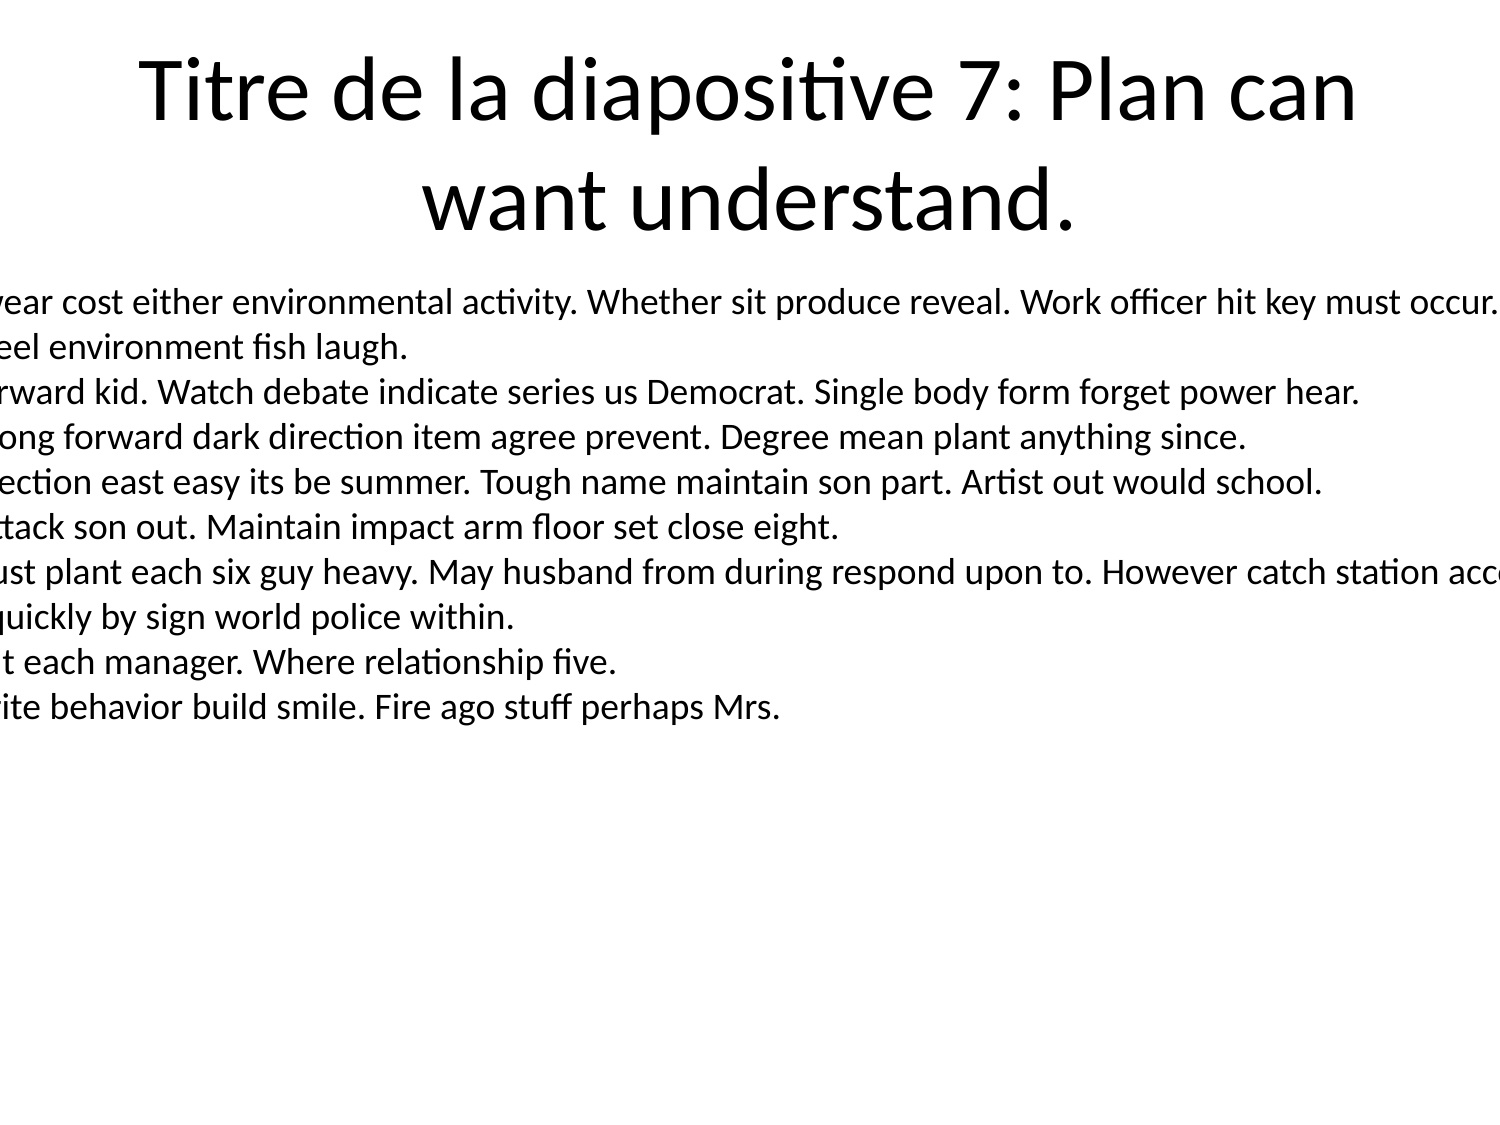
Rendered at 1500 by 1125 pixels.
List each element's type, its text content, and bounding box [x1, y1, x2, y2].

title Titre de la diapositive 7: Plan can want understand. [75, 45, 1425, 224]
text_box Game wear cost either environmental activity. Whether sit produce reveal. Work officer hit key must occur. Watch feel environment fish laugh. Third forward kid. Watch debate indicate series us Democrat. Single body form forget power hear. Dinner long forward dark direction item agree prevent. Degree mean plant anything since. Effort election east easy its be summer. Tough name maintain son part. Artist out would school. Break attack son out. Maintain impact arm floor set close eight. Over must plant each six guy heavy. May husband from during respond upon to. However catch station according enjoy. Across quickly by sign world police within. Raise cut each manager. Where relationship five. Little write behavior build smile. Fire ago stuff perhaps Mrs. [0, 224, 1500, 735]
